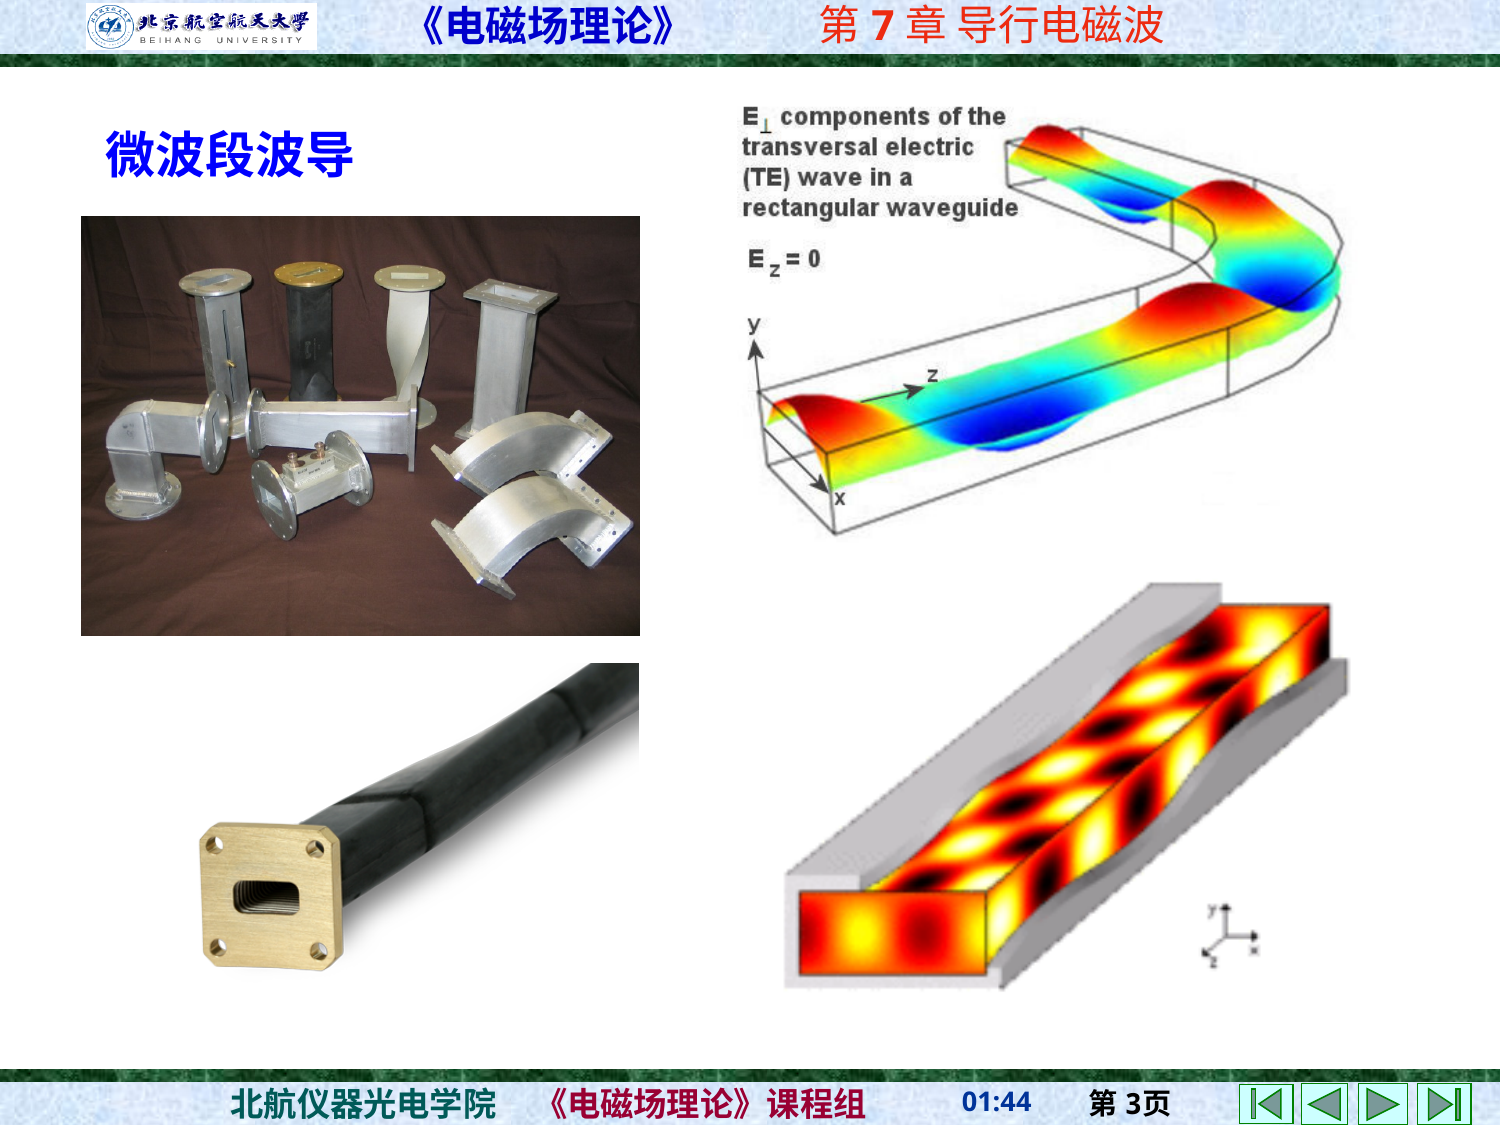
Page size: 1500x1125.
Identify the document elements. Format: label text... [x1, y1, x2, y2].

picture [737, 96, 1367, 556]
picture [0, 1069, 1500, 1125]
picture [736, 574, 1374, 1022]
text_box 微波段波导 [90, 116, 493, 191]
picture [80, 216, 641, 636]
picture [0, 0, 1500, 67]
picture [93, 663, 639, 1027]
